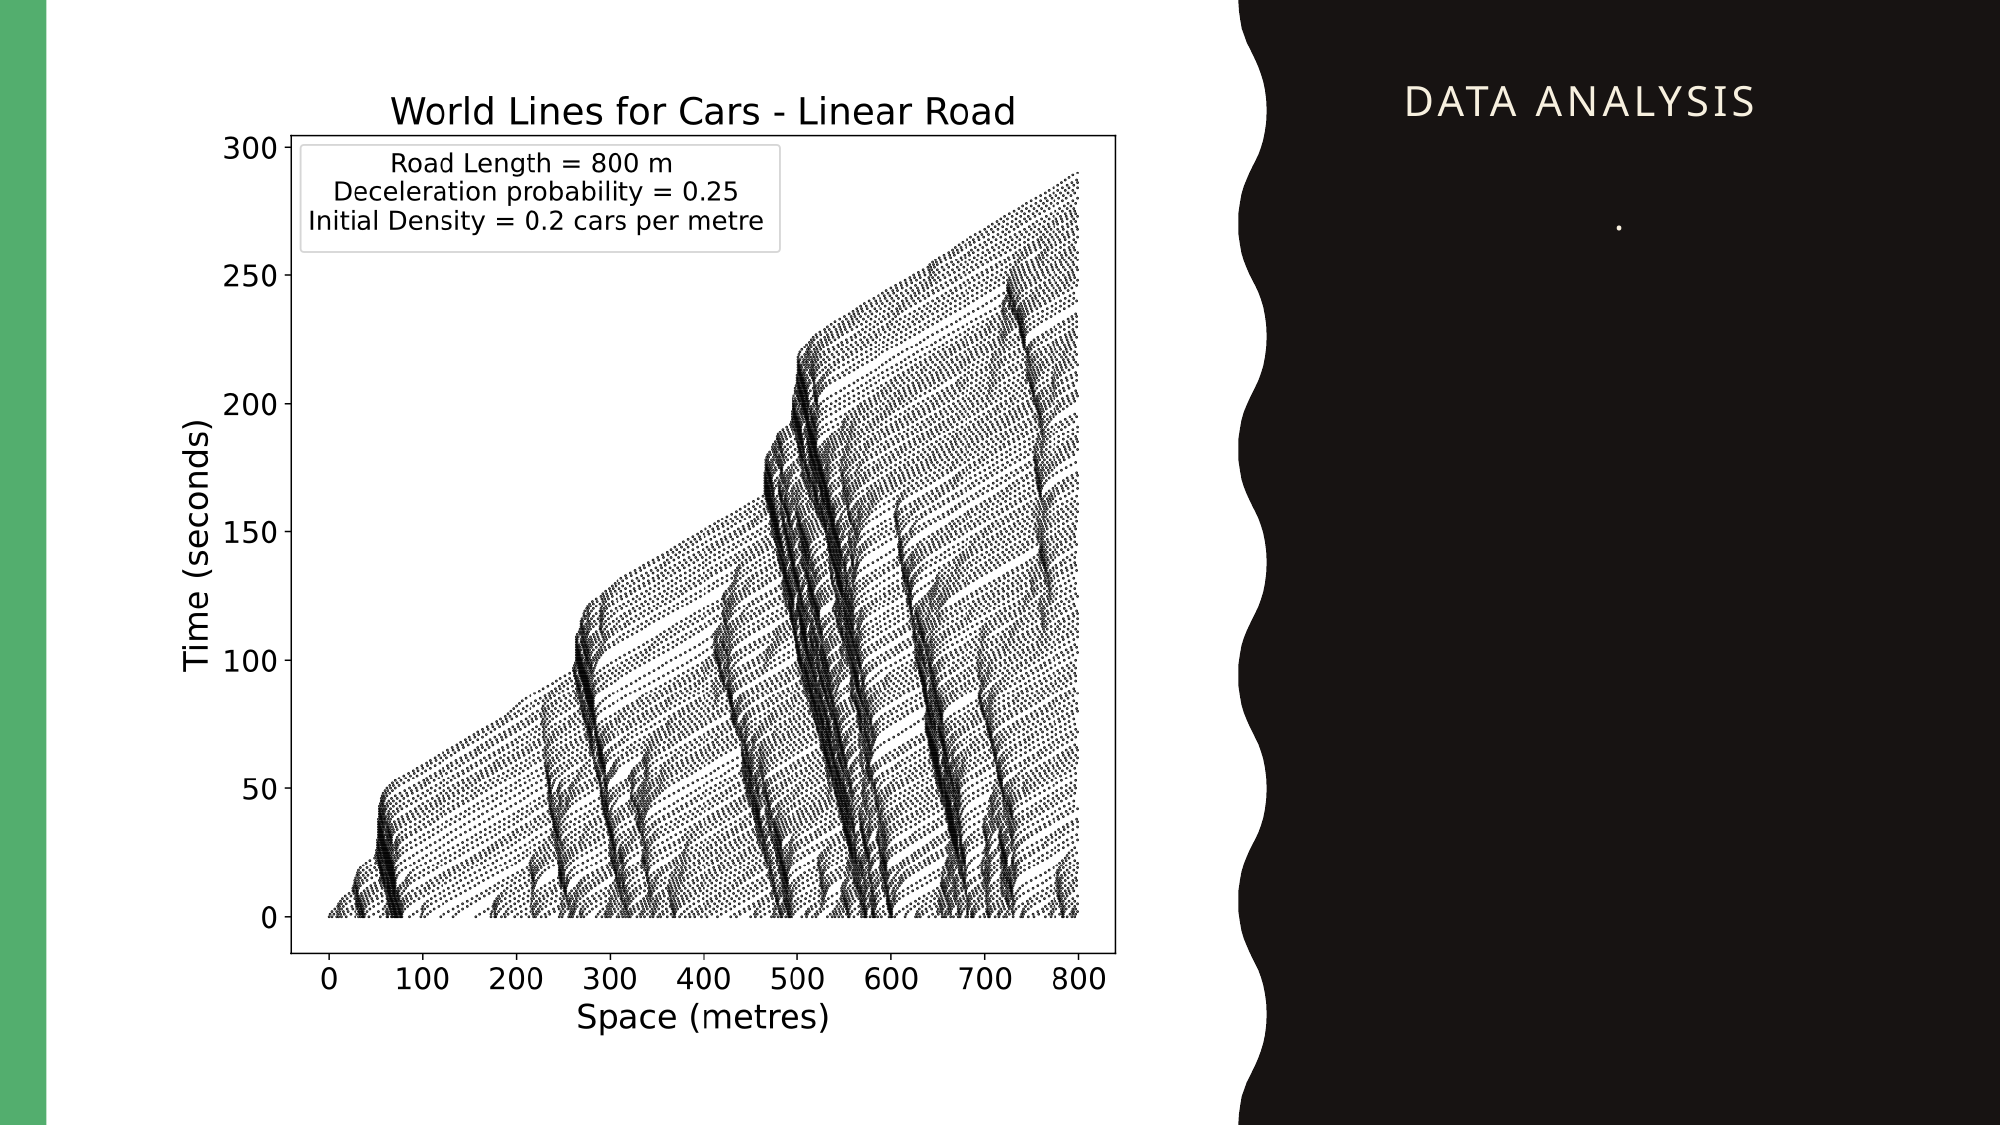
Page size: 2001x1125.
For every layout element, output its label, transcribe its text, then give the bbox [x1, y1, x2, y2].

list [181, 87, 1229, 1038]
title Data analysis [1388, 43, 1896, 134]
text_box [1238, 0, 2000, 1125]
text_box [0, 0, 47, 1125]
text_box . [1398, 162, 1840, 290]
text_box [47, 0, 1266, 1125]
